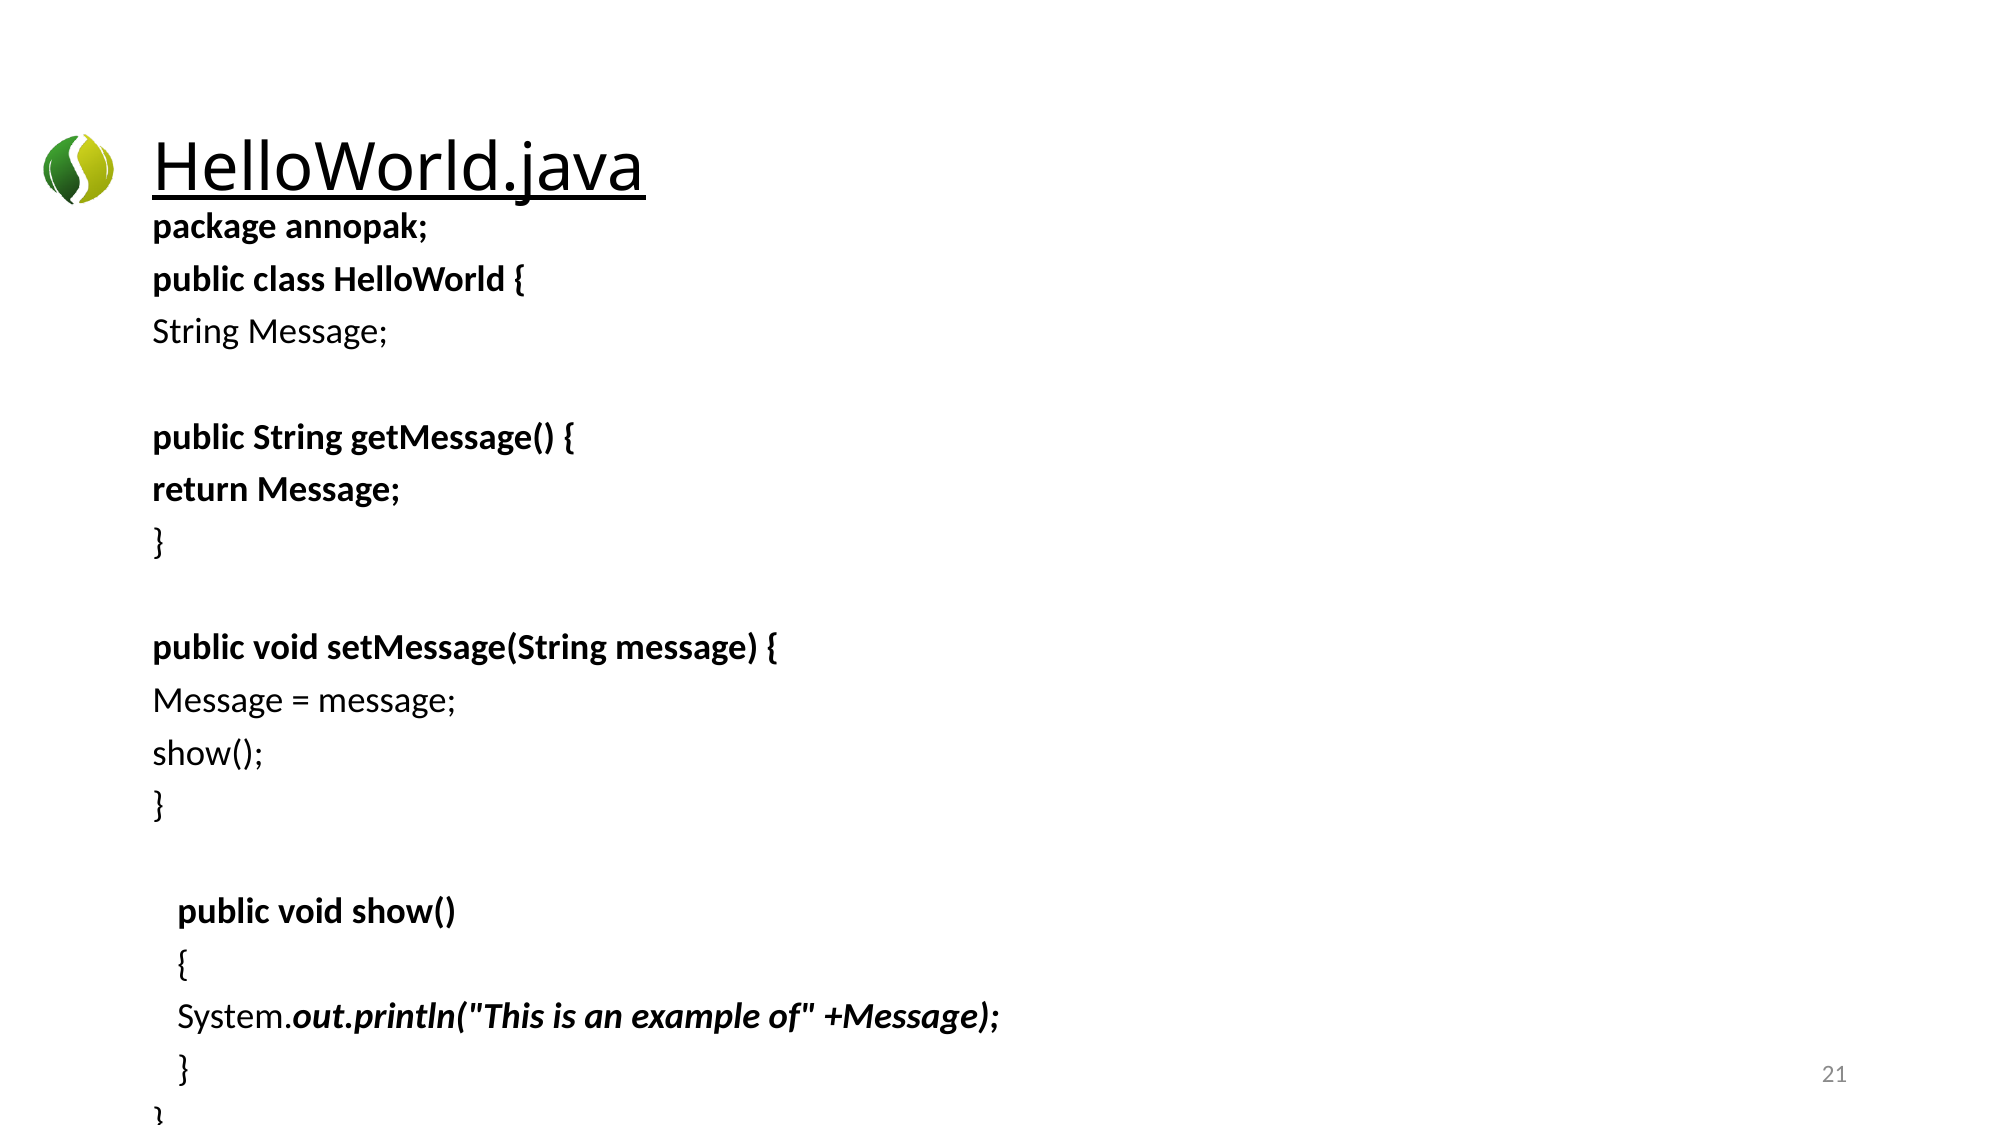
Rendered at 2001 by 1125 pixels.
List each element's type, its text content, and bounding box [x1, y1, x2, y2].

title HelloWorld.java [137, 59, 1863, 199]
list package annopak; public class HelloWorld { String Message; public String getMessage() { return Message; } public void setMessage(String message) { Message = message; show(); } public void show() { System.out.println("This is an example of" +Message); } } [137, 199, 1863, 1125]
picture [41, 132, 115, 206]
slide_number 21 [1412, 1042, 1863, 1103]
